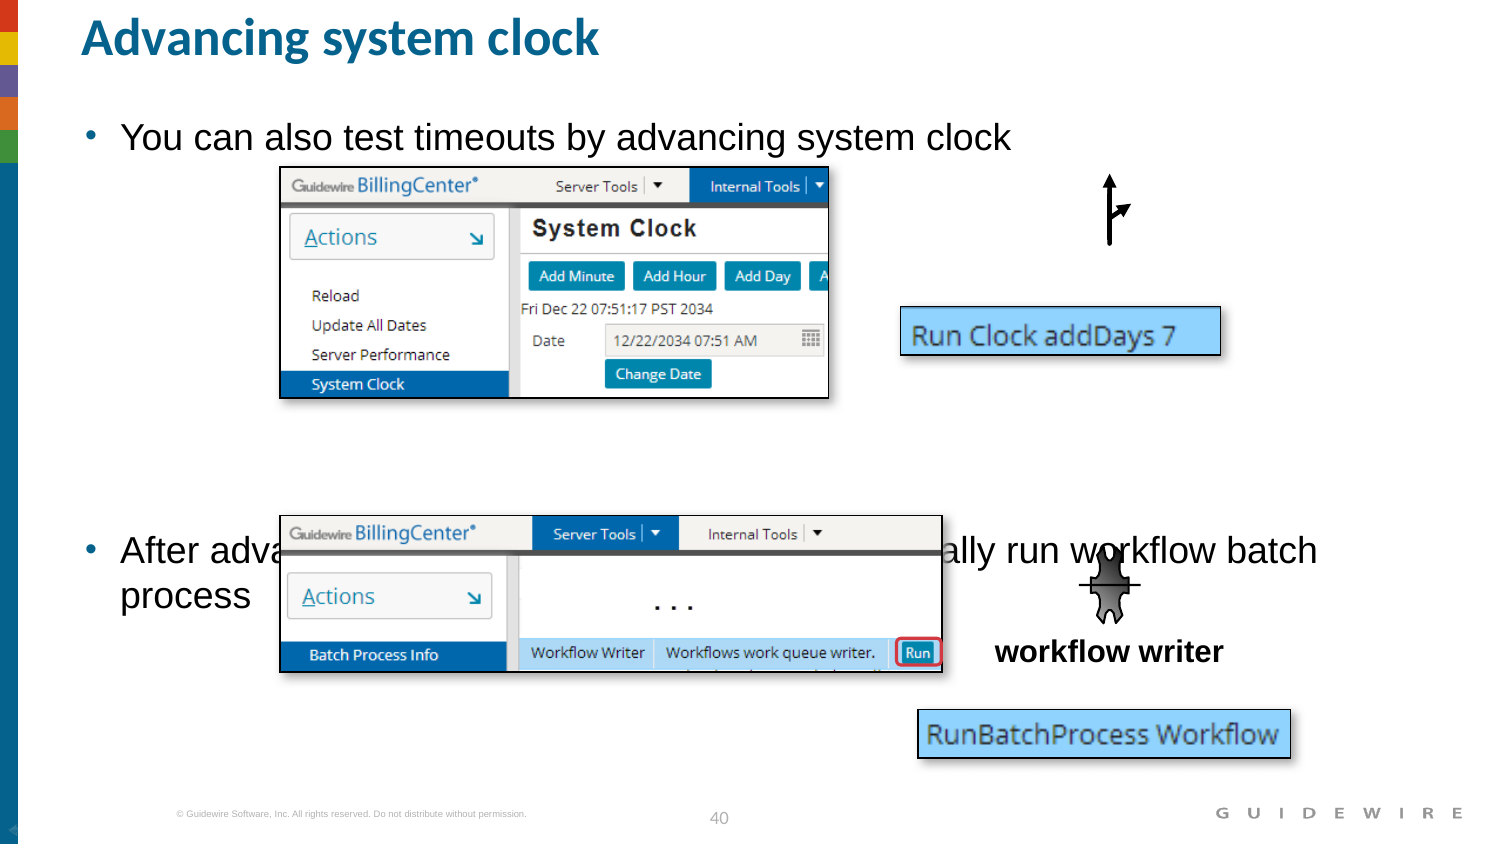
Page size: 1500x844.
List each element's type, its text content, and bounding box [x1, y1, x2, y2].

picture [280, 167, 828, 398]
list You can also test timeouts by advancing system clock After advancing clock, you typically need to manually run workflow batch process [85, 112, 1450, 788]
picture [918, 709, 1291, 758]
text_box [1109, 173, 1132, 244]
picture [11, 826, 18, 834]
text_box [1071, 554, 1149, 616]
text_box workflow writer [983, 631, 1237, 706]
picture [900, 306, 1221, 355]
picture [821, 271, 828, 280]
picture [0, 0, 18, 162]
title Advancing system clock [81, 14, 1446, 107]
picture [1215, 805, 1480, 822]
picture [280, 516, 942, 672]
